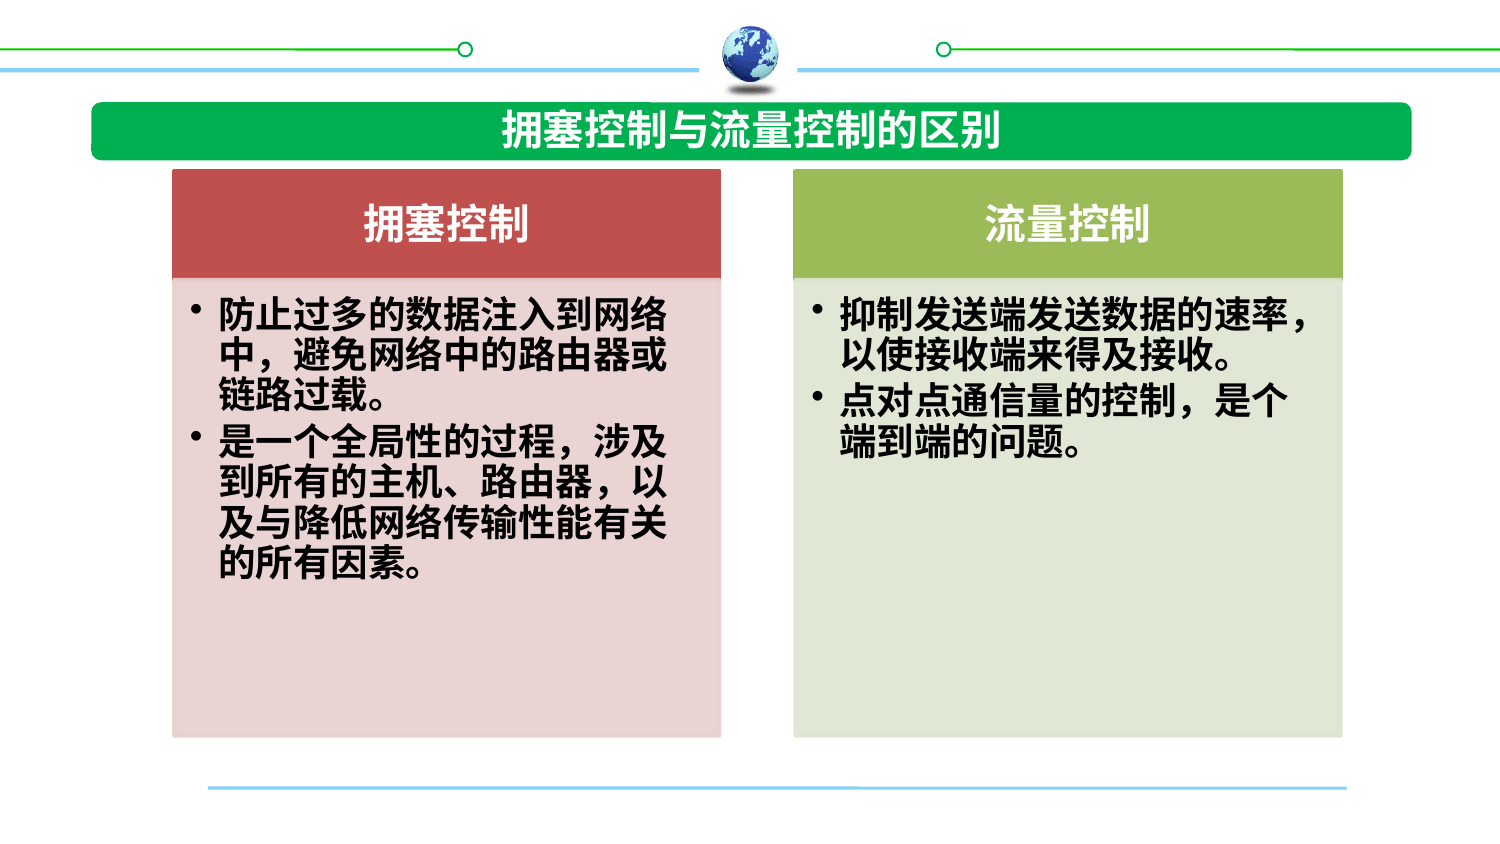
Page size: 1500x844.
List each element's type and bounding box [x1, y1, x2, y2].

picture [720, 24, 780, 96]
text_box [173, 170, 1341, 737]
text_box [91, 96, 1412, 162]
